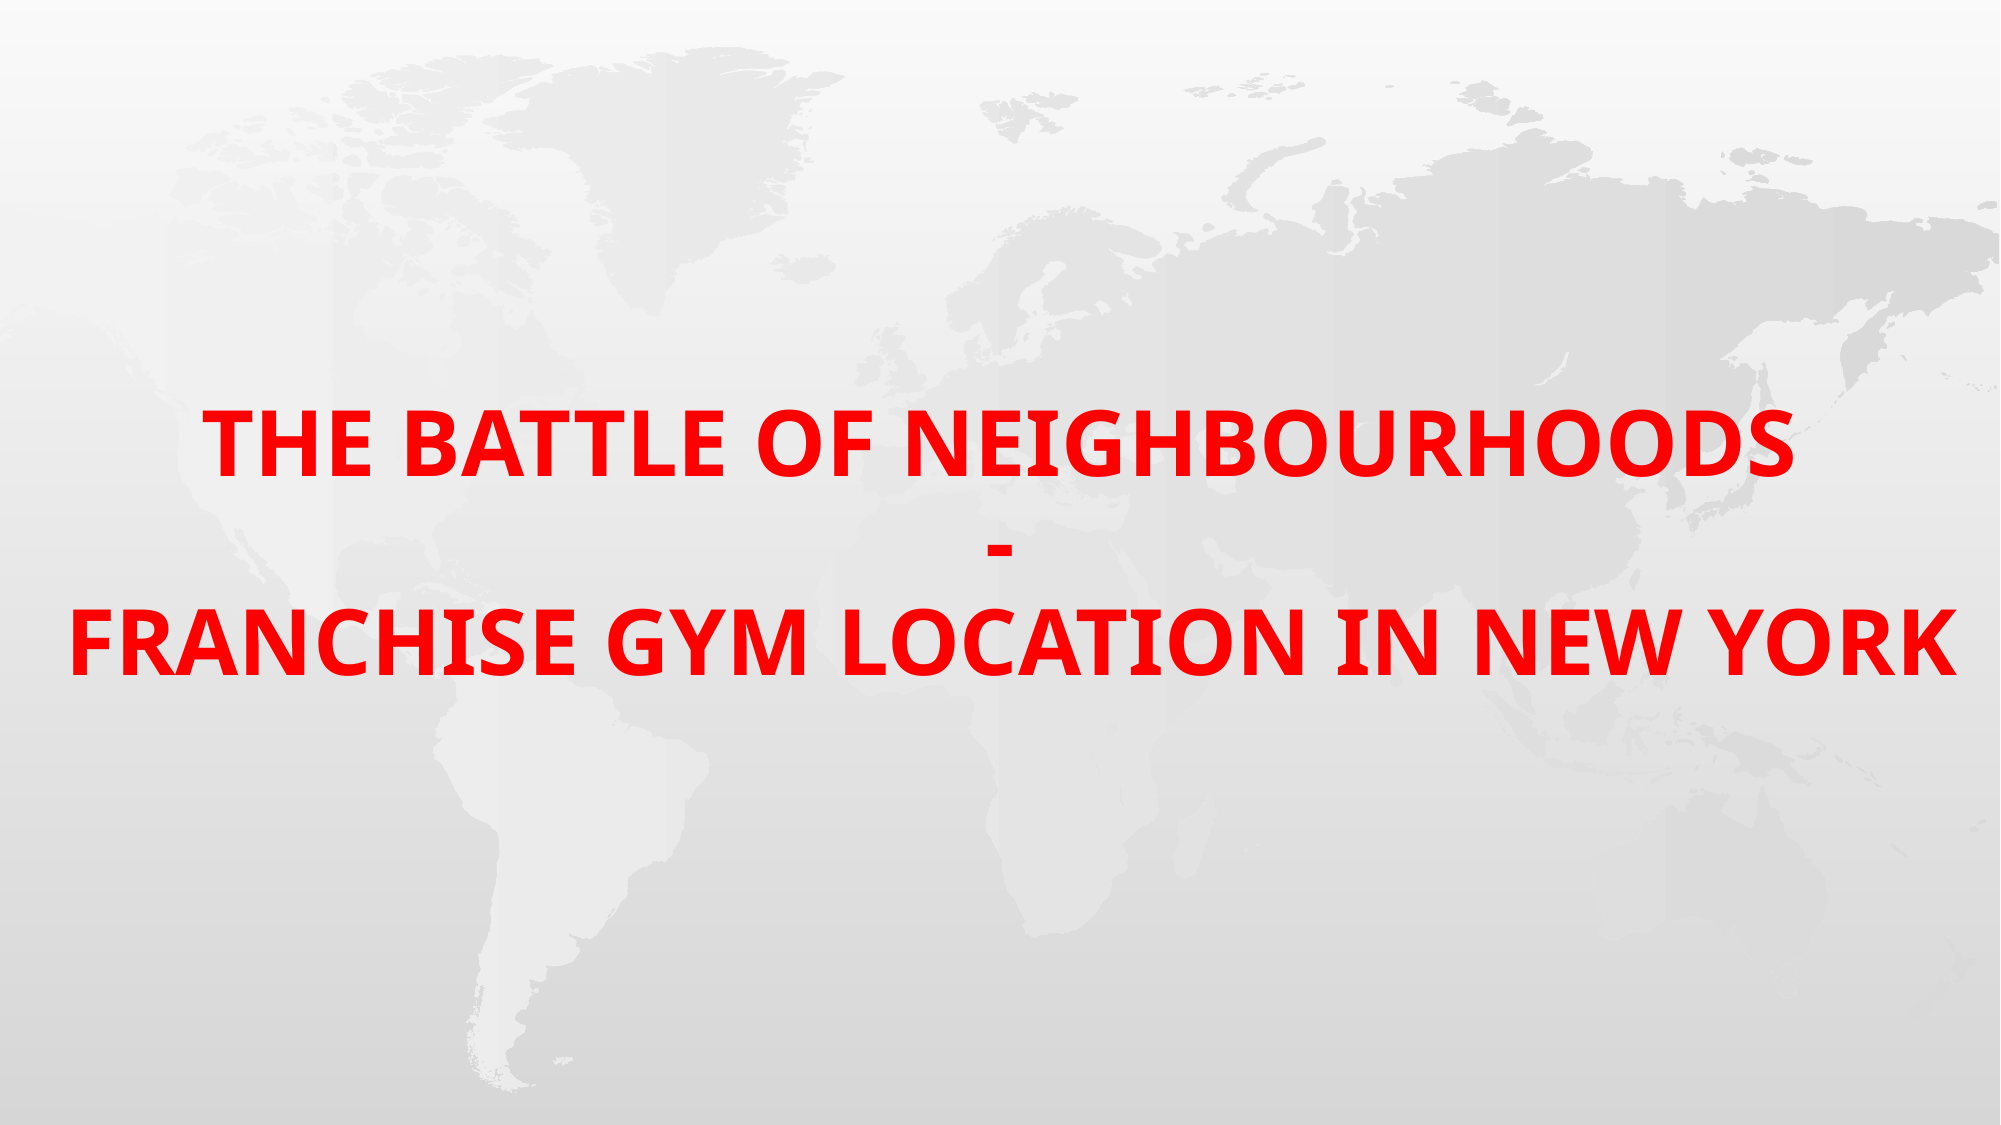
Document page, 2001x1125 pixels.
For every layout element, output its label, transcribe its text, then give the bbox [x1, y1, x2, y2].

title The Battle of Neighbourhoods - Franchise gym location in New York [0, 265, 2000, 703]
